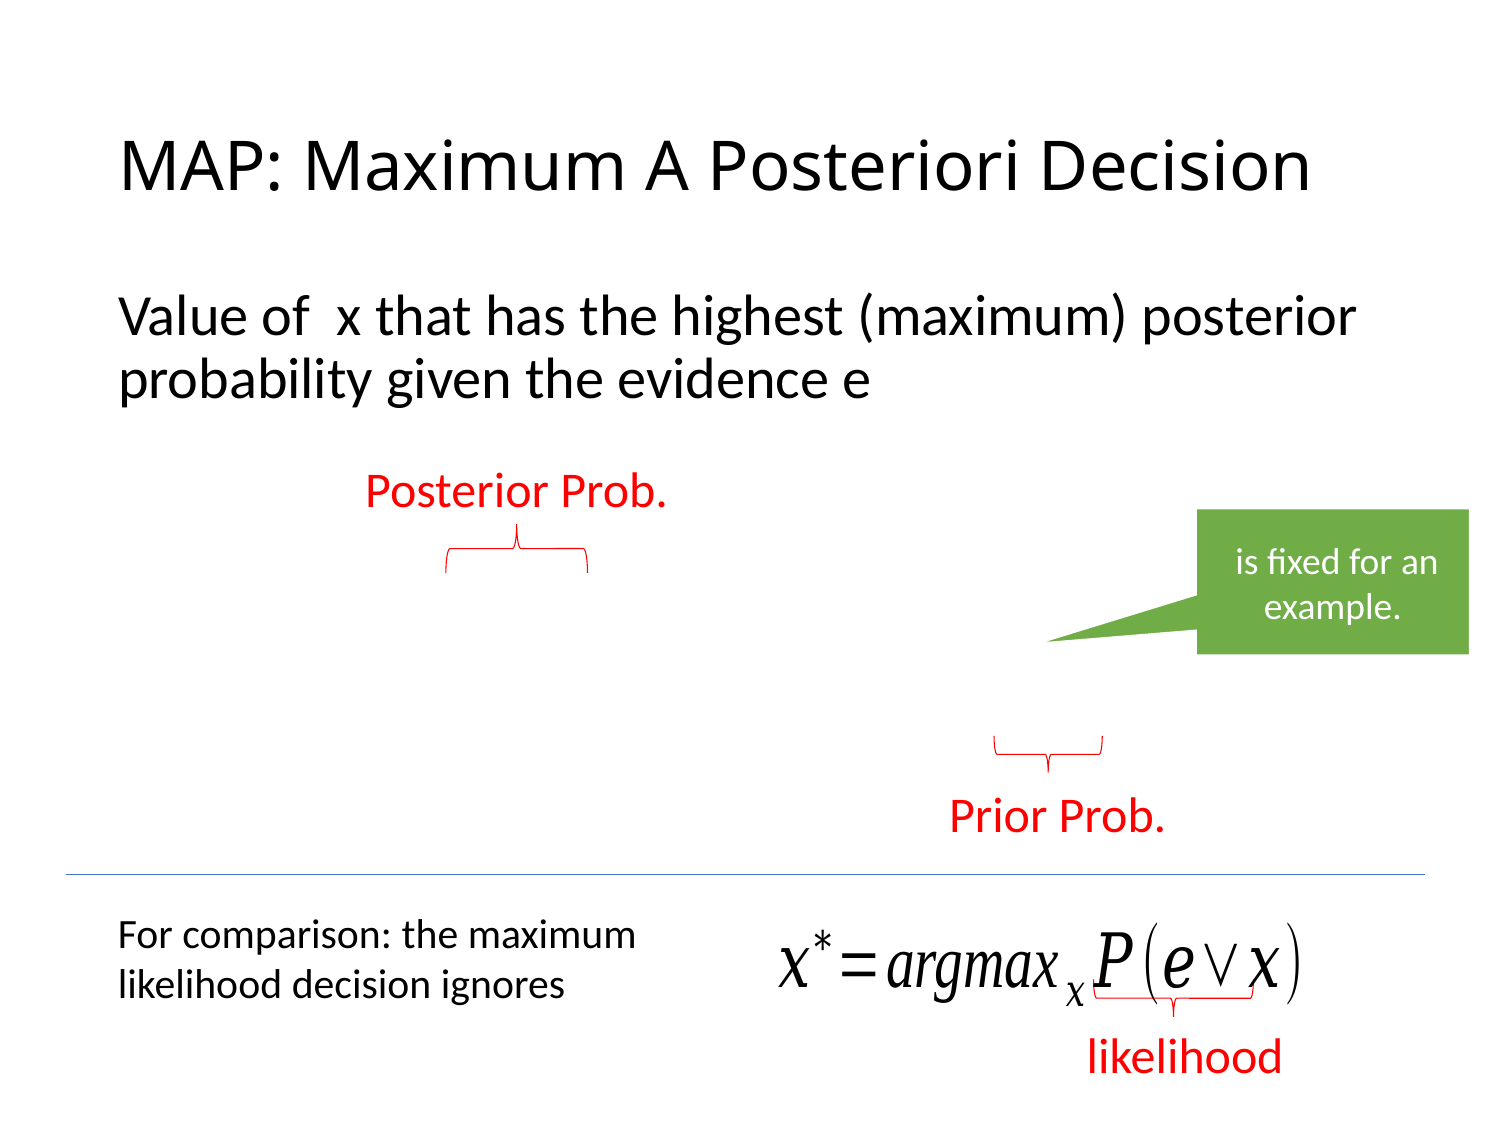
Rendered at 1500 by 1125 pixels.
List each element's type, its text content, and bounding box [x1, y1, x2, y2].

text_box [1093, 979, 1153, 999]
text_box Prior Prob. [934, 775, 1182, 850]
text_box [445, 525, 589, 574]
text_box Posterior Prob. [350, 449, 683, 525]
title MAP: Maximum A Posteriori Decision [103, 59, 1397, 277]
list Value of x that has the highest (maximum) posterior probability given the evidence e [103, 277, 1397, 874]
text_box [1092, 979, 1100, 984]
list Value of x that has the highest (maximum) posterior probability given the evidence e [103, 876, 1397, 992]
text_box [993, 735, 1103, 773]
text_box likelihood [1071, 1016, 1299, 1091]
text_box [1150, 979, 1254, 1016]
